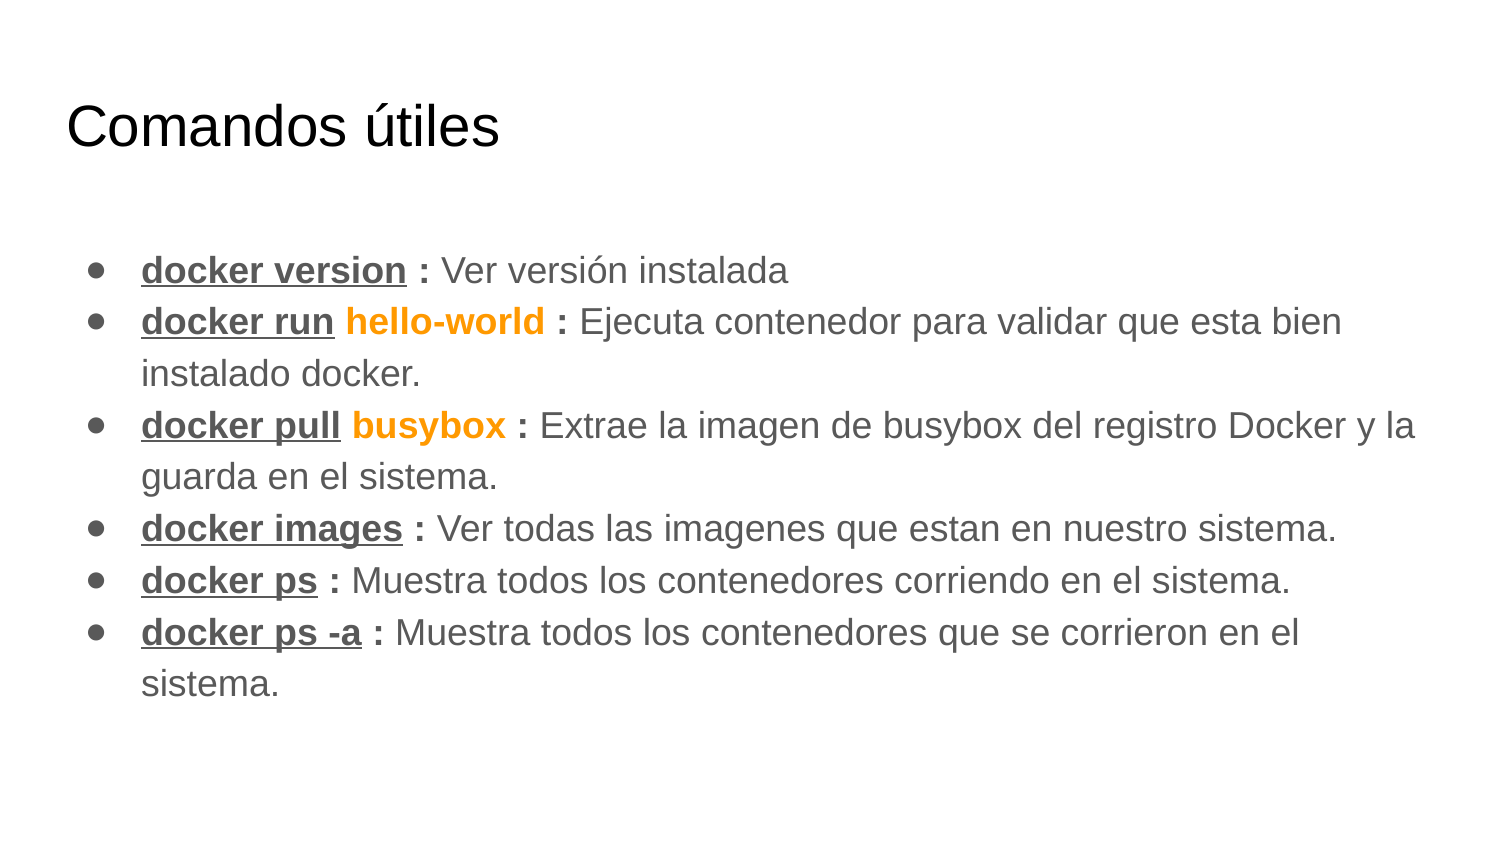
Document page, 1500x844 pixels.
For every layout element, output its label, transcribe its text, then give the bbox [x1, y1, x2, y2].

list docker version : Ver versión instalada docker run hello-world : Ejecuta contenedor para validar que esta bien instalado docker. docker pull busybox : Extrae la imagen de busybox del registro Docker y la guarda en el sistema. docker images : Ver todas las imagenes que estan en nuestro sistema. docker ps : Muestra todos los contenedores corriendo en el sistema. docker ps -a : Muestra todos los contenedores que se corrieron en el sistema. [51, 223, 1449, 720]
title Comandos útiles [51, 72, 1449, 167]
